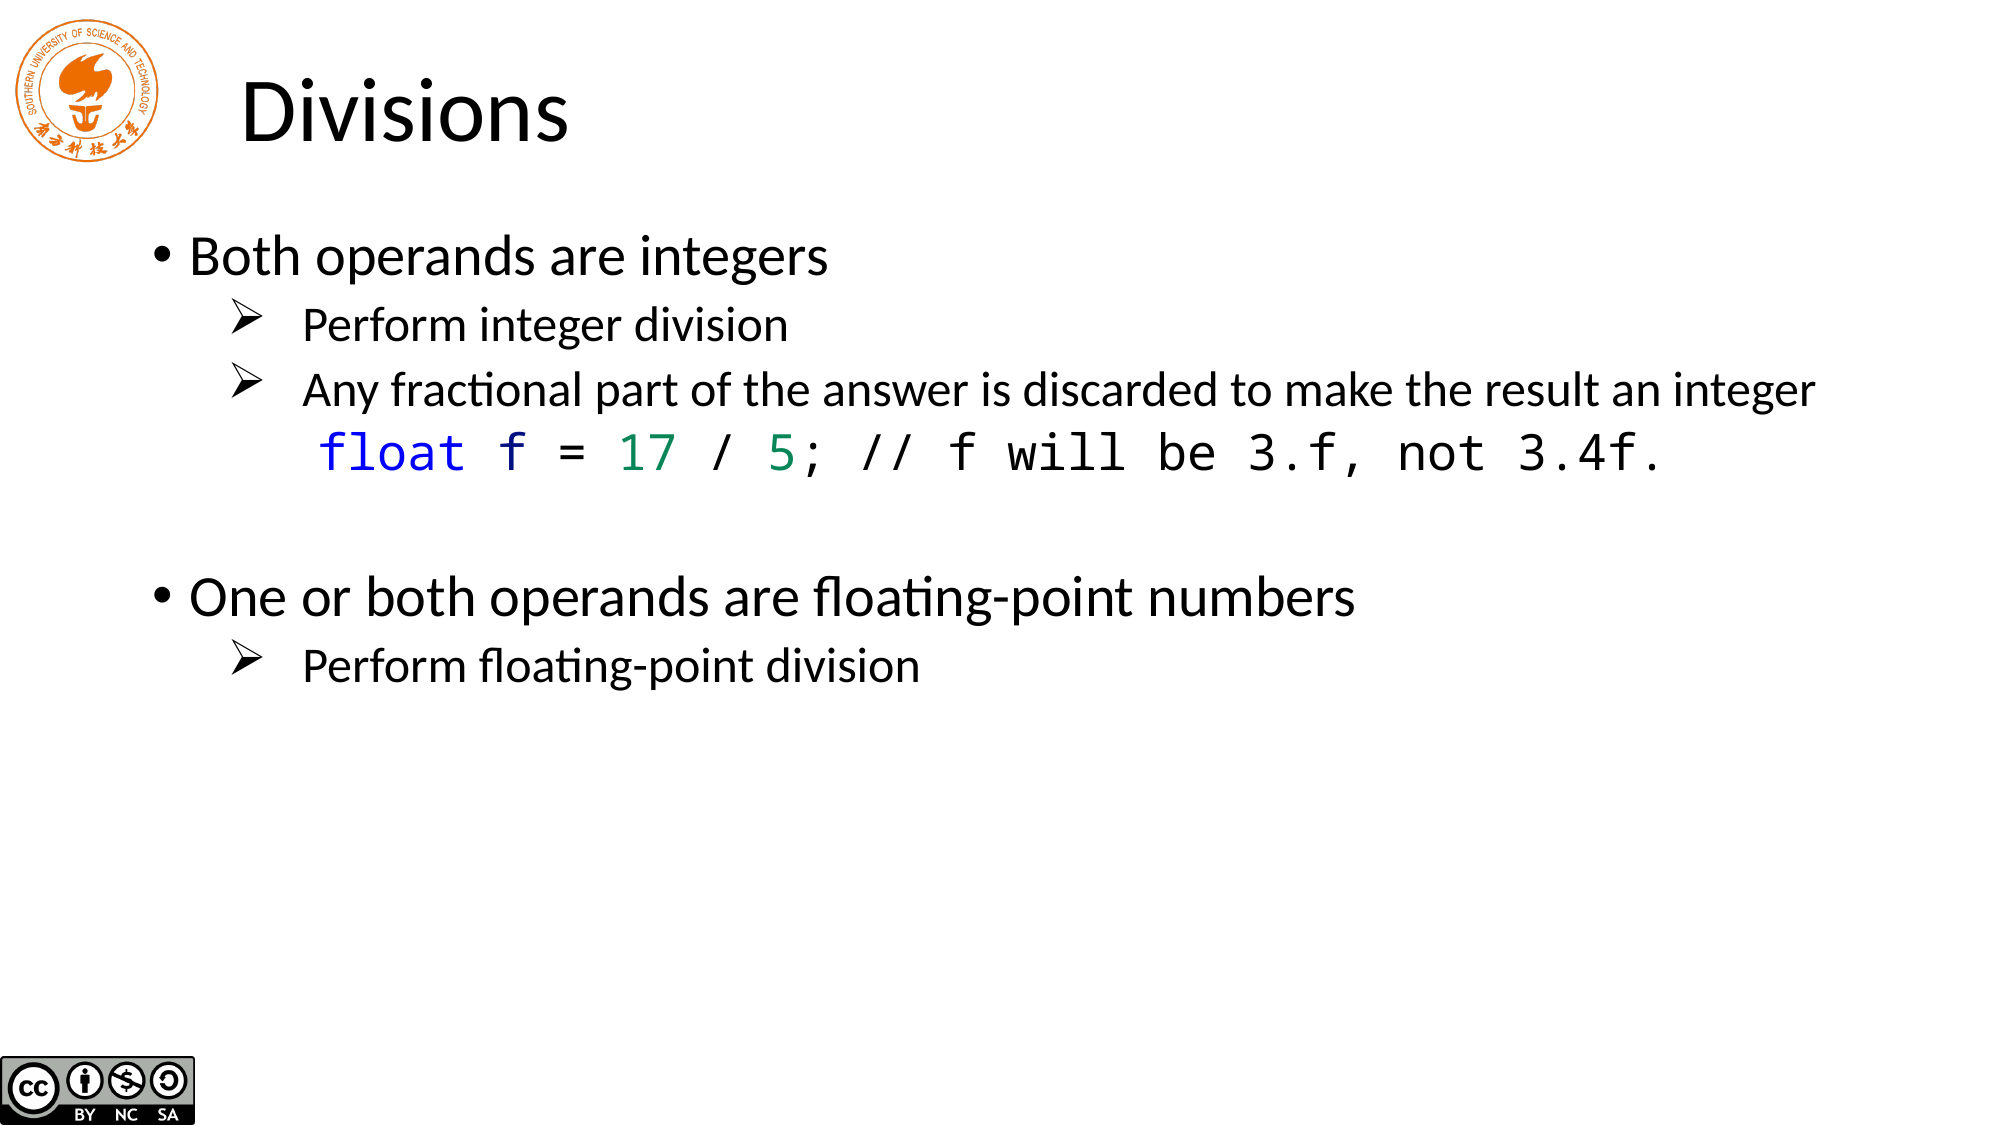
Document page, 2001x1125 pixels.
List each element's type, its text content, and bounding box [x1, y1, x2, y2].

title Divisions [225, 43, 1951, 181]
picture [0, 1056, 195, 1125]
picture [10, 0, 170, 166]
list Both operands are integers Perform integer division Any fractional part of the answer is discarded to make the result an integer float f = 17 / 5; // f will be 3.f, not 3.4f. One or both operands are floating-point numbers Perform floating-point division [137, 217, 1951, 1014]
